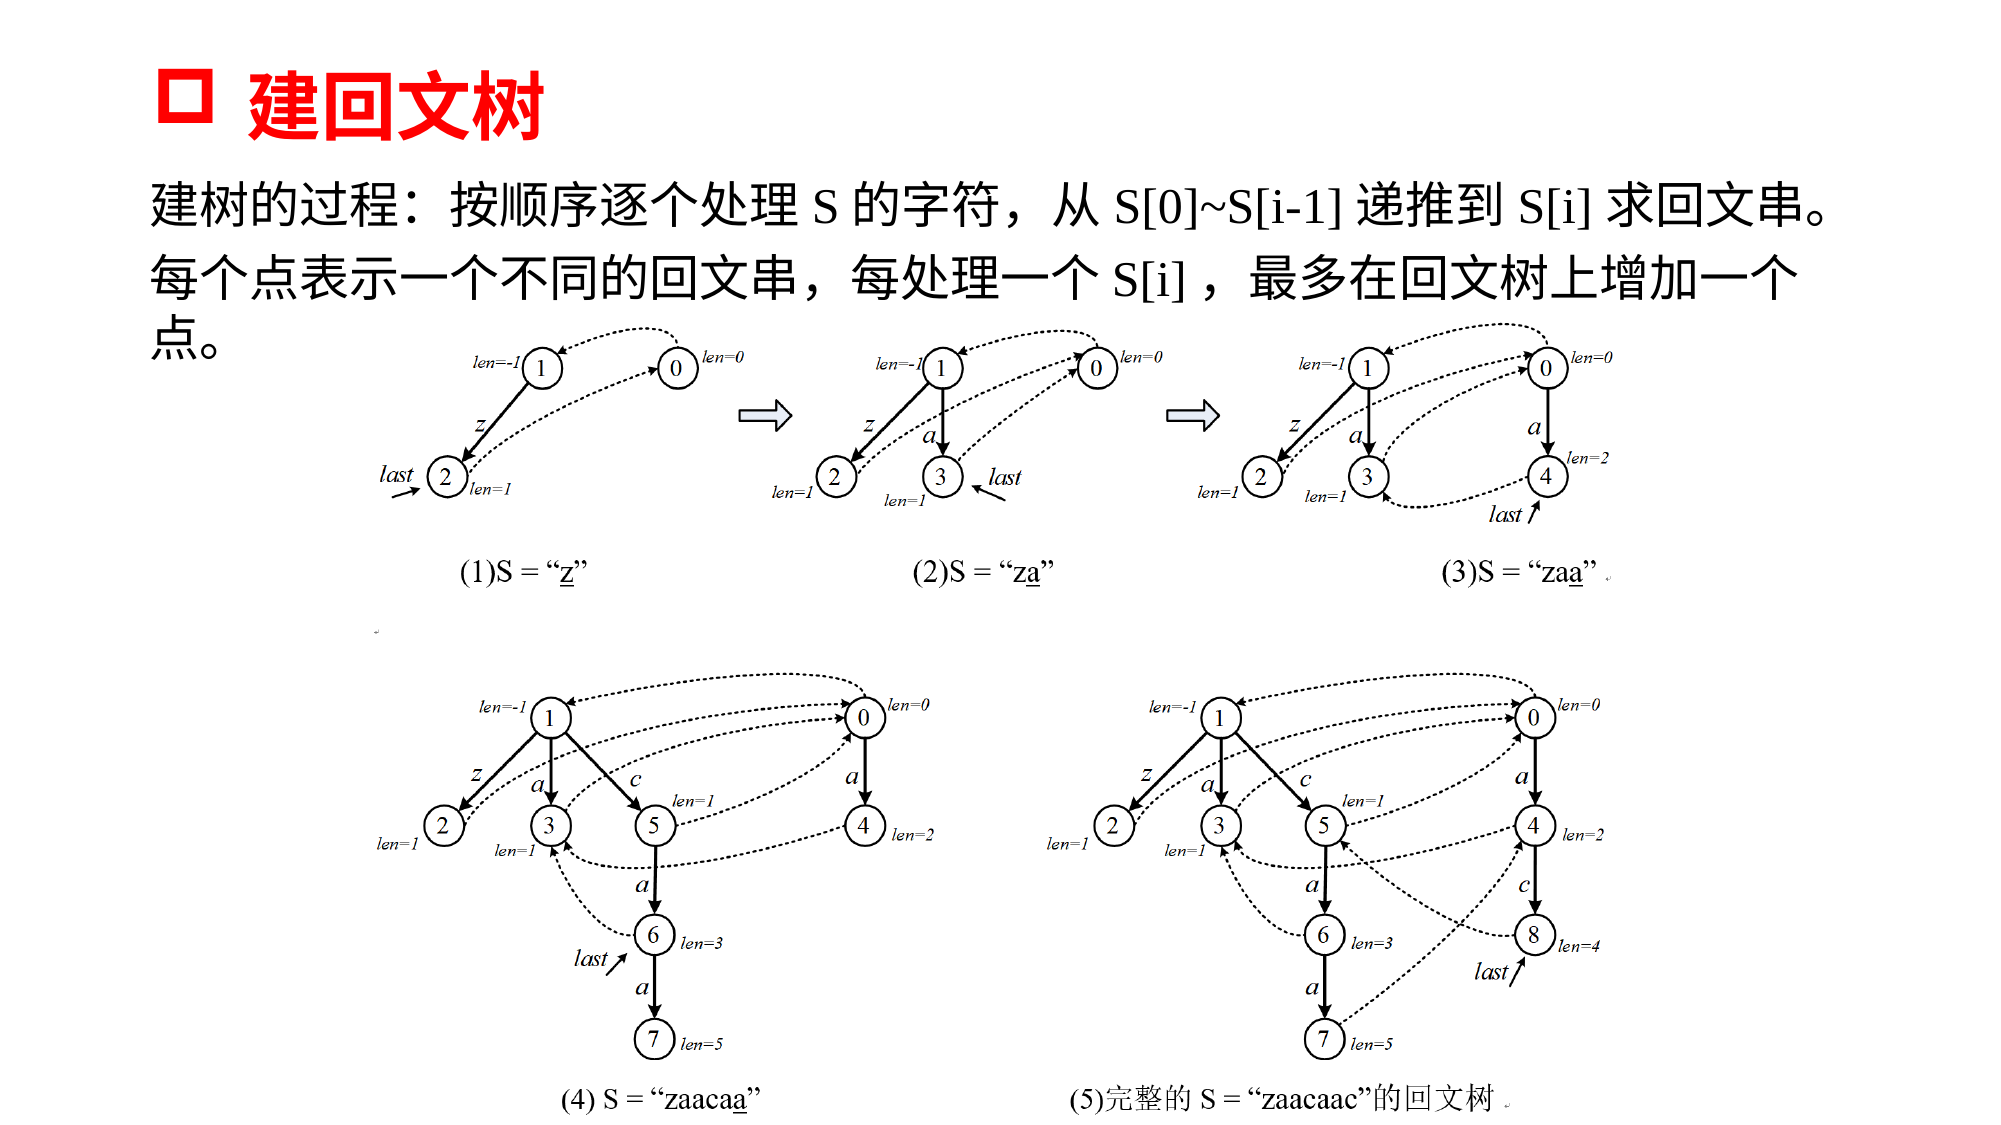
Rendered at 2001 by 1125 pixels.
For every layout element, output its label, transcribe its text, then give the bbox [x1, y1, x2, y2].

picture [338, 304, 1635, 1125]
title 建回文树 [137, 59, 1863, 161]
list 建树的过程：按顺序逐个处理S的字符，从S[0]~S[i-1]递推到S[i]求回文串。 每个点表示一个不同的回文串，每处理一个S[i]，最多在回文树上增加一个点。 [134, 166, 1860, 960]
